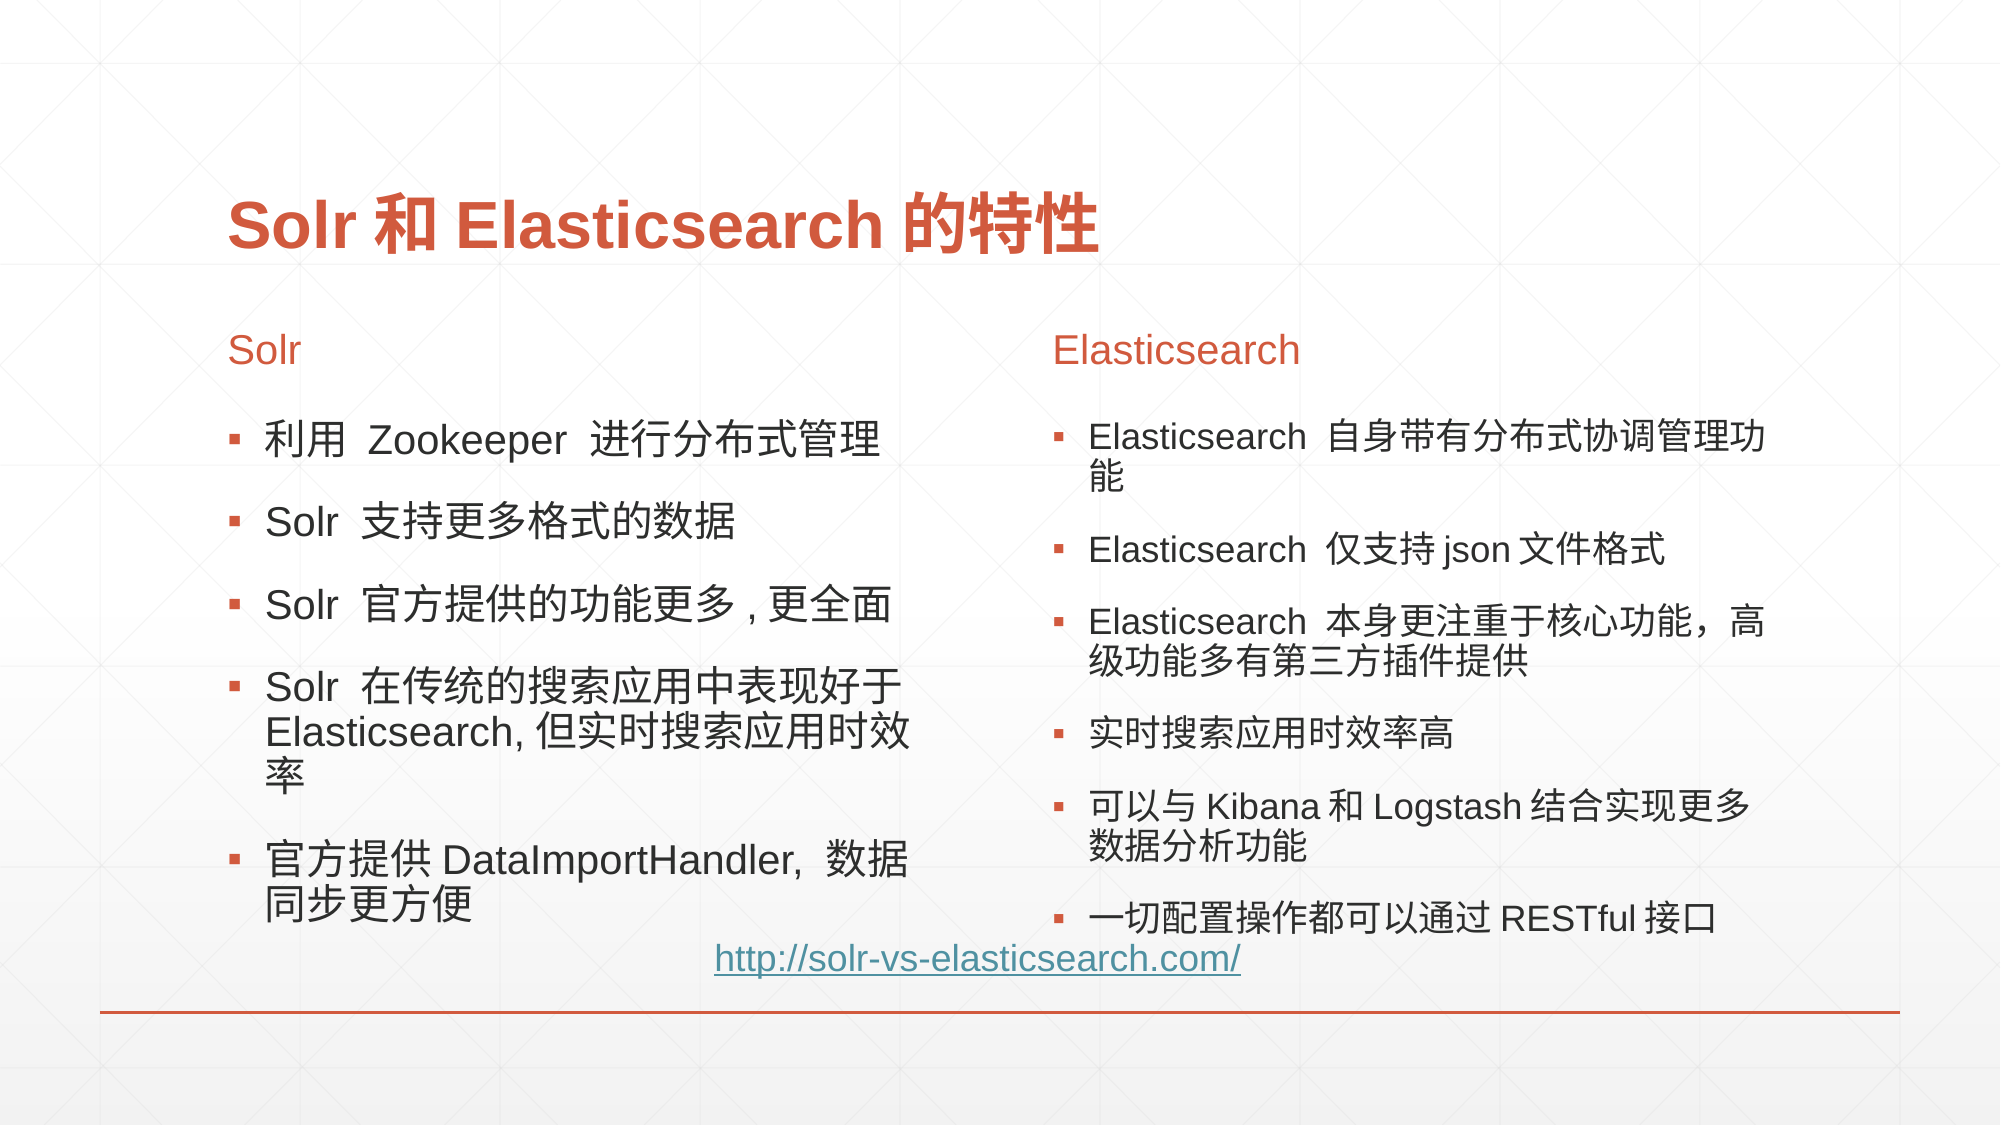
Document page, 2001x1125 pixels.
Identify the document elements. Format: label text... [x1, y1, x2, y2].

list Elasticsearch [1037, 298, 1788, 404]
title Solr和Elasticsearch的特性 [212, 82, 1788, 271]
list Elasticsearch 自身带有分布式协调管理功能 Elasticsearch 仅支持json文件格式 Elasticsearch 本身更注重于核心功能，高级功能多有第三方插件提供 实时搜索应用时效率高 可以与Kibana和Logstash结合实现更多数据分析功能 一切配置操作都可以通过RESTful接口 [1037, 410, 1788, 950]
text_box http://solr-vs-elasticsearch.com/ [699, 926, 1256, 987]
list Solr [212, 298, 963, 404]
list 利用 Zookeeper 进行分布式管理 Solr 支持更多格式的数据 Solr 官方提供的功能更多,更全面 Solr 在传统的搜索应用中表现好于 Elasticsearch,但实时搜索应用时效率 官方提供DataImportHandler, 数据同步更方便 [212, 410, 963, 950]
